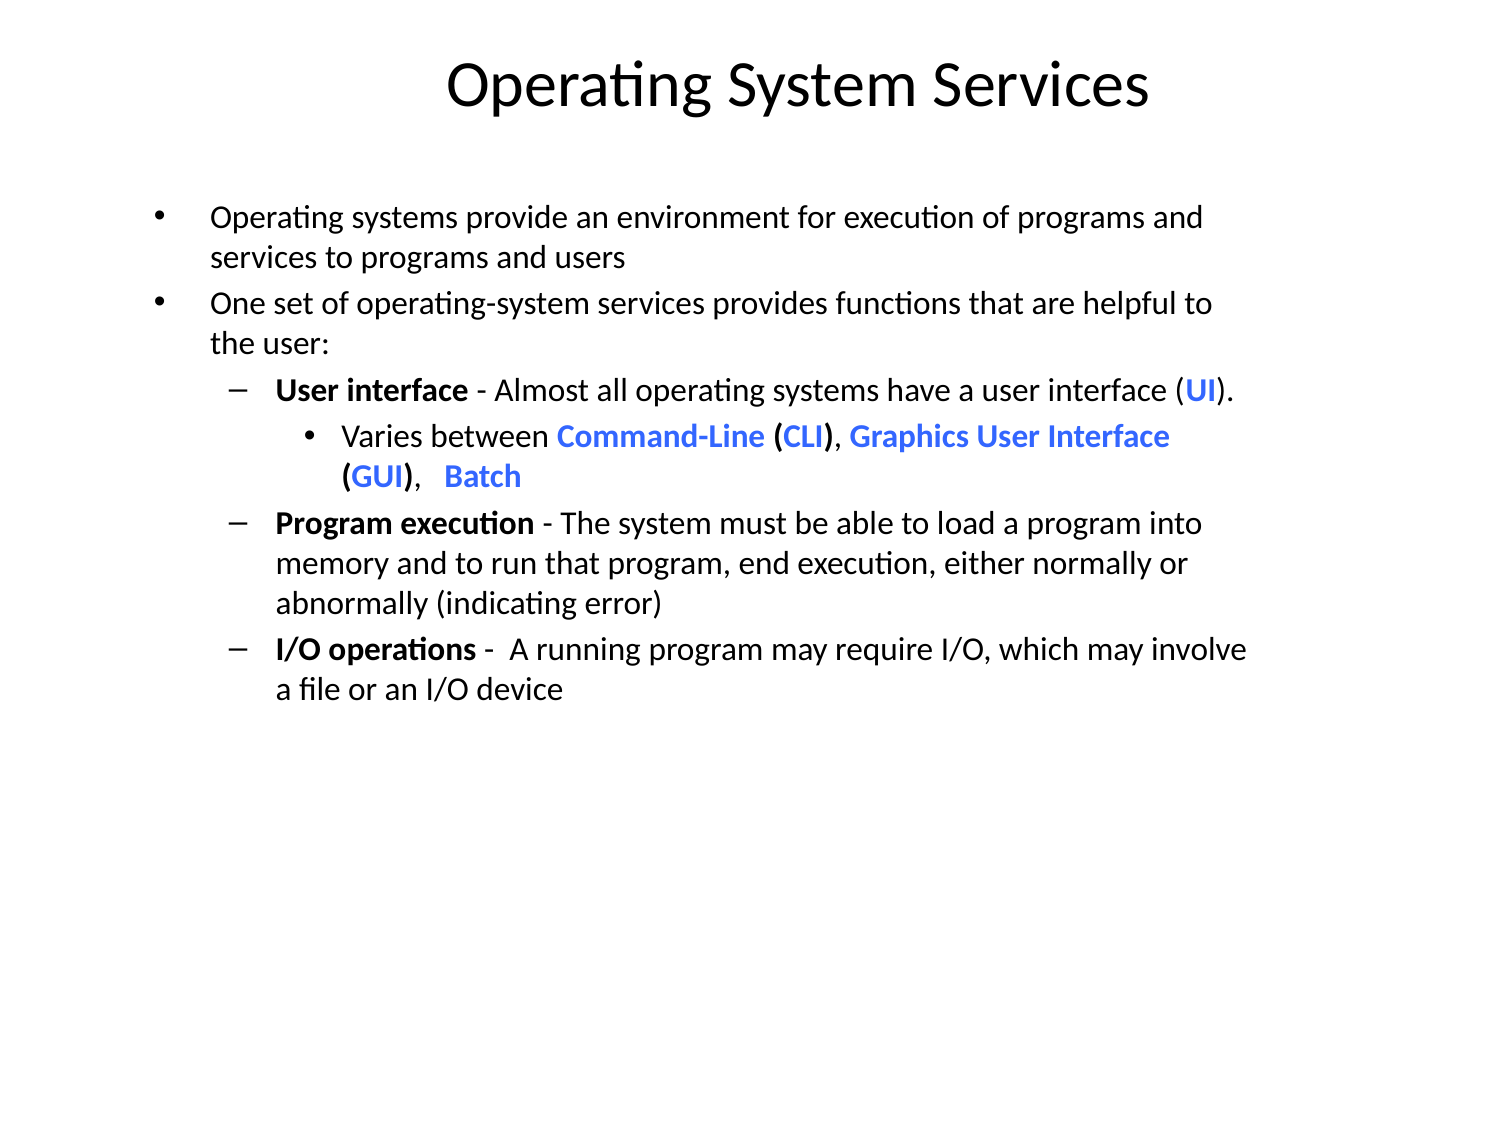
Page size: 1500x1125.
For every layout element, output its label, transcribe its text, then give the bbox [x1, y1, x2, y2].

list Operating systems provide an environment for execution of programs and services to programs and users One set of operating-system services provides functions that are helpful to the user: User interface - Almost all operating systems have a user interface (UI). Varies between Command-Line (CLI), Graphics User Interface (GUI), Batch Program execution - The system must be able to load a program into memory and to run that program, end execution, either normally or abnormally (indicating error) I/O operations - A running program may require I/O, which may involve a file or an I/O device [138, 187, 1265, 986]
title Operating System Services [172, 32, 1425, 128]
